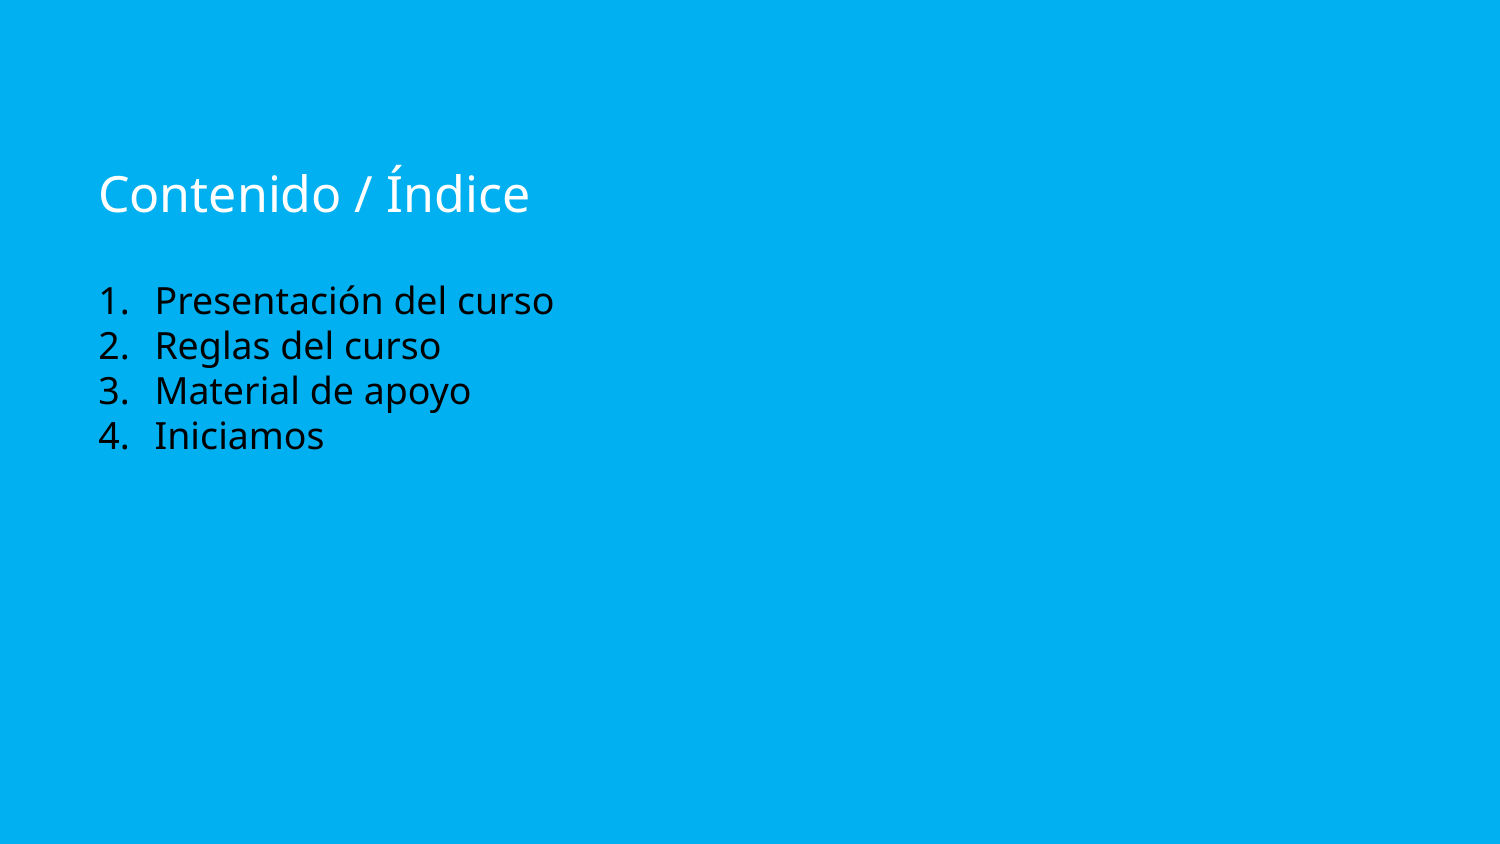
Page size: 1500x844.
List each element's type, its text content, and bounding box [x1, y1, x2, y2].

text_box Contenido / Índice [83, 154, 841, 230]
text_box Presentación del curso Reglas del curso Material de apoyo Iniciamos [83, 269, 1195, 510]
